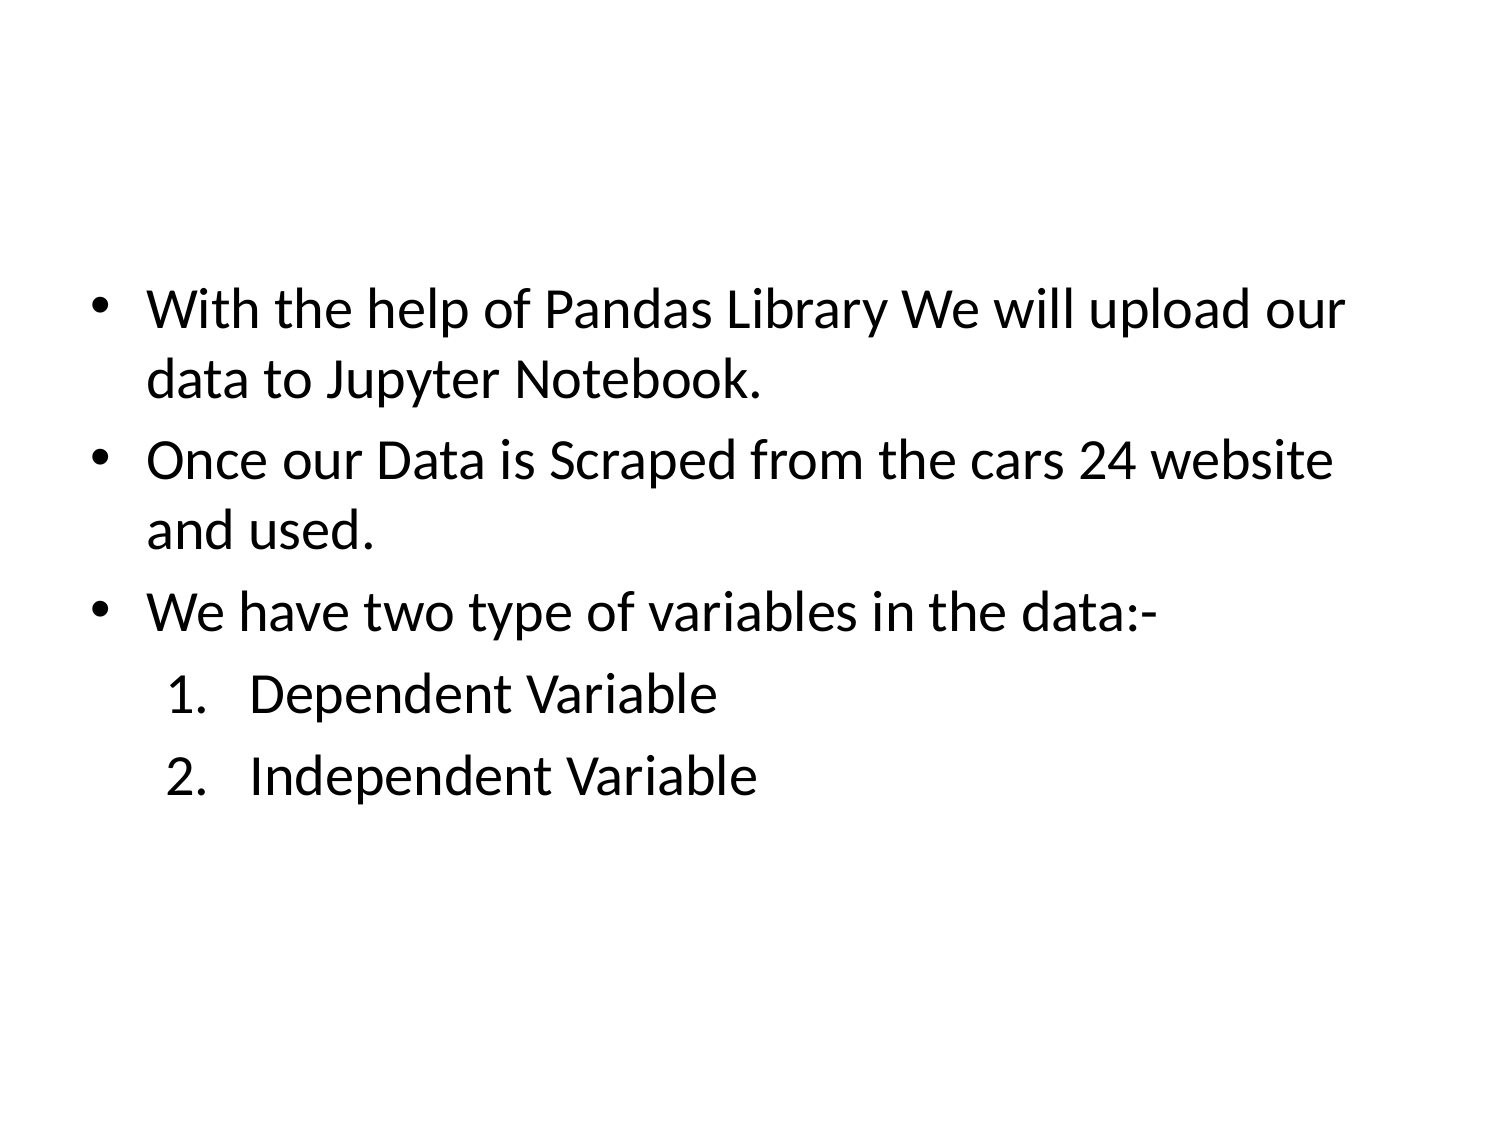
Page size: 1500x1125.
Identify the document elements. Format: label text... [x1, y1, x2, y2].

list With the help of Pandas Library We will upload our data to Jupyter Notebook. Once our Data is Scraped from the cars 24 website and used. We have two type of variables in the data:- Dependent Variable Independent Variable [75, 262, 1425, 1005]
